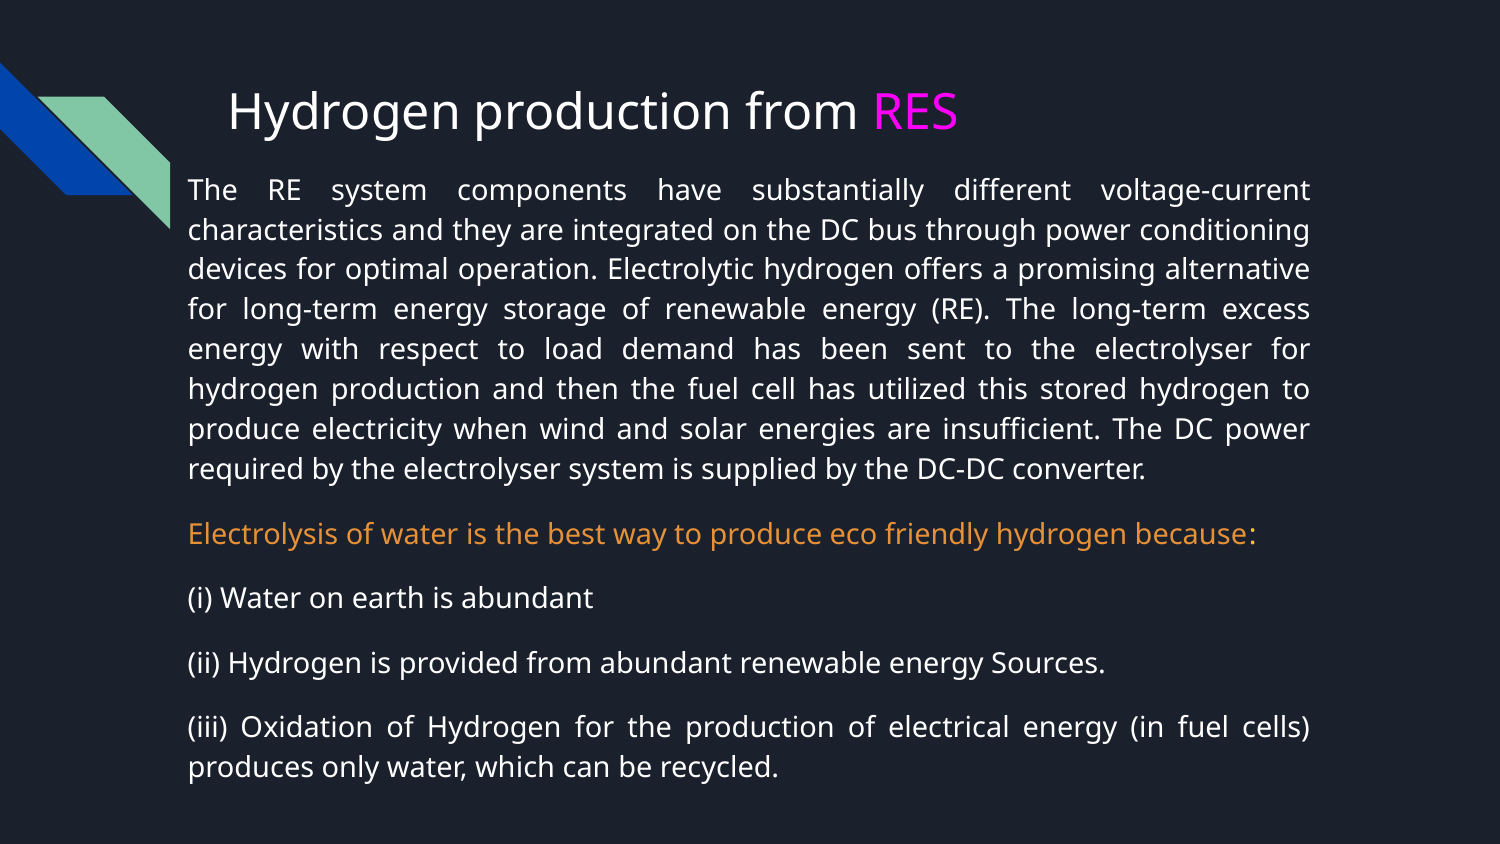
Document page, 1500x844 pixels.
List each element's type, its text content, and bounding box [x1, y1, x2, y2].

list The RE system components have substantially different voltage-current characteristics and they are integrated on the DC bus through power conditioning devices for optimal operation. Electrolytic hydrogen offers a promising alternative for long-term energy storage of renewable energy (RE). The long-term excess energy with respect to load demand has been sent to the electrolyser for hydrogen production and then the fuel cell has utilized this stored hydrogen to produce electricity when wind and solar energies are insufficient. The DC power required by the electrolyser system is supplied by the DC-DC converter. Electrolysis of water is the best way to produce eco friendly hydrogen because: (i) Water on earth is abundant (ii) Hydrogen is provided from abundant renewable energy Sources. (iii) Oxidation of Hydrogen for the production of electrical energy (in fuel cells) produces only water, which can be recycled. [172, 150, 1328, 800]
title Hydrogen production from RES [212, 64, 1368, 215]
